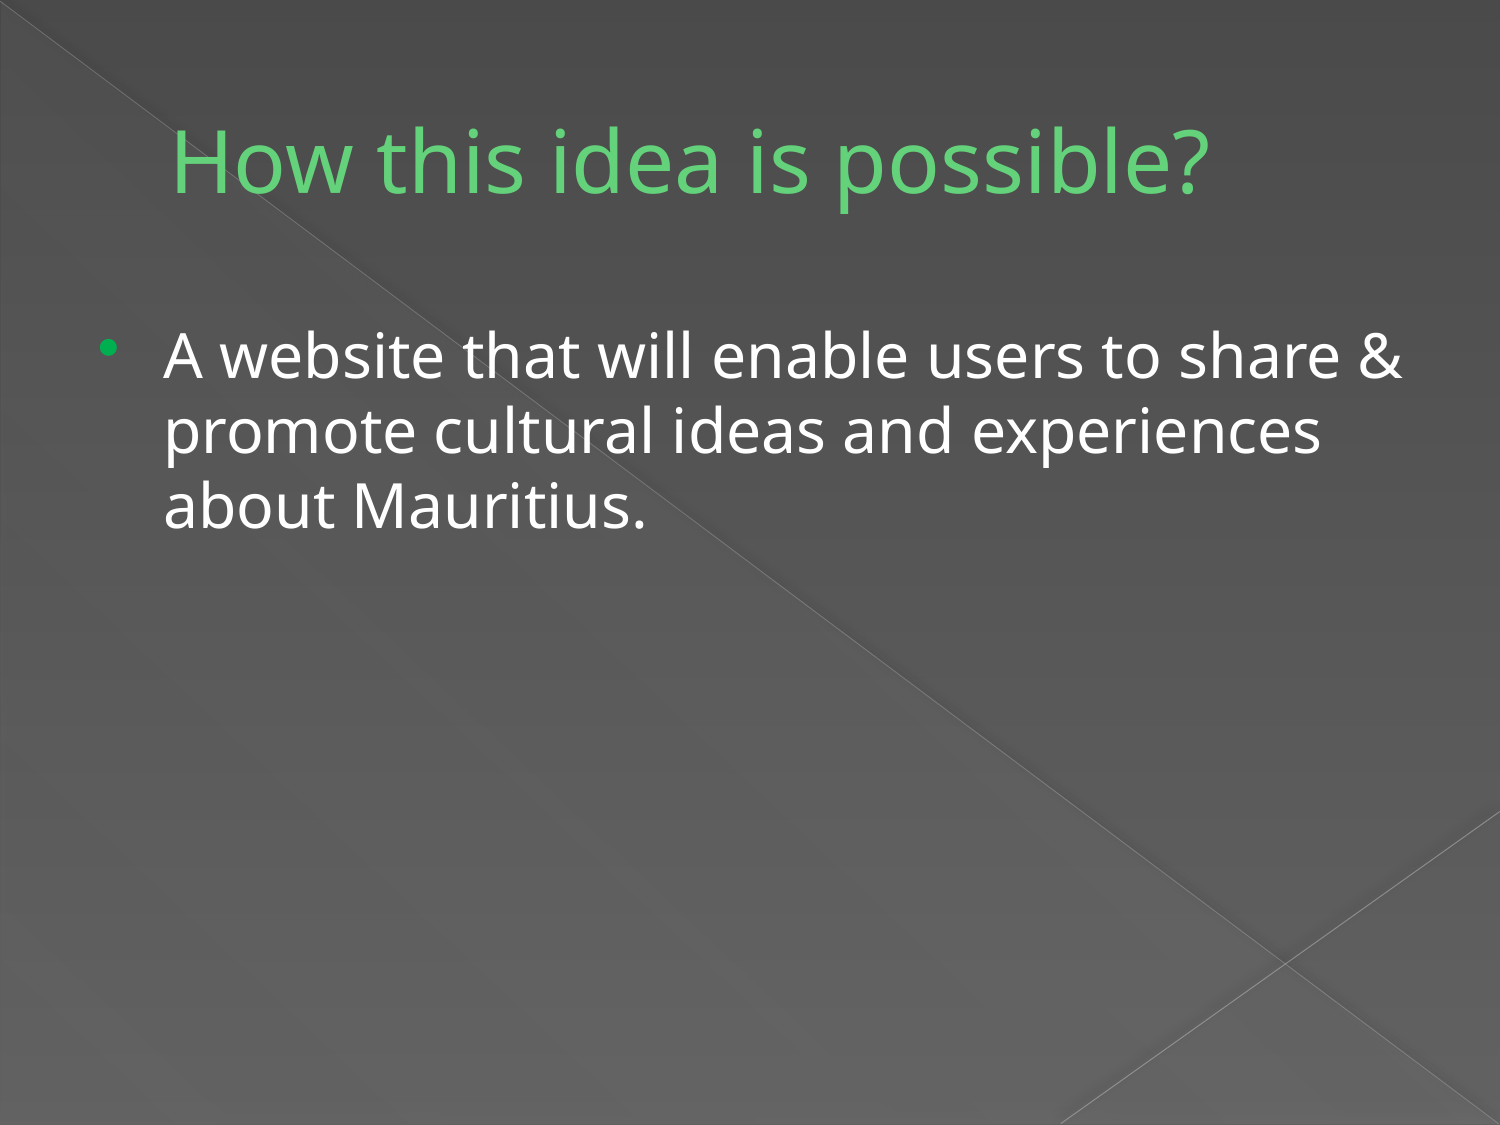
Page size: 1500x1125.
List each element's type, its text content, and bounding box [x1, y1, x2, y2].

title How this idea is possible? [75, 43, 1425, 274]
list A website that will enable users to share & promote cultural ideas and experiences about Mauritius. [75, 308, 1425, 1059]
